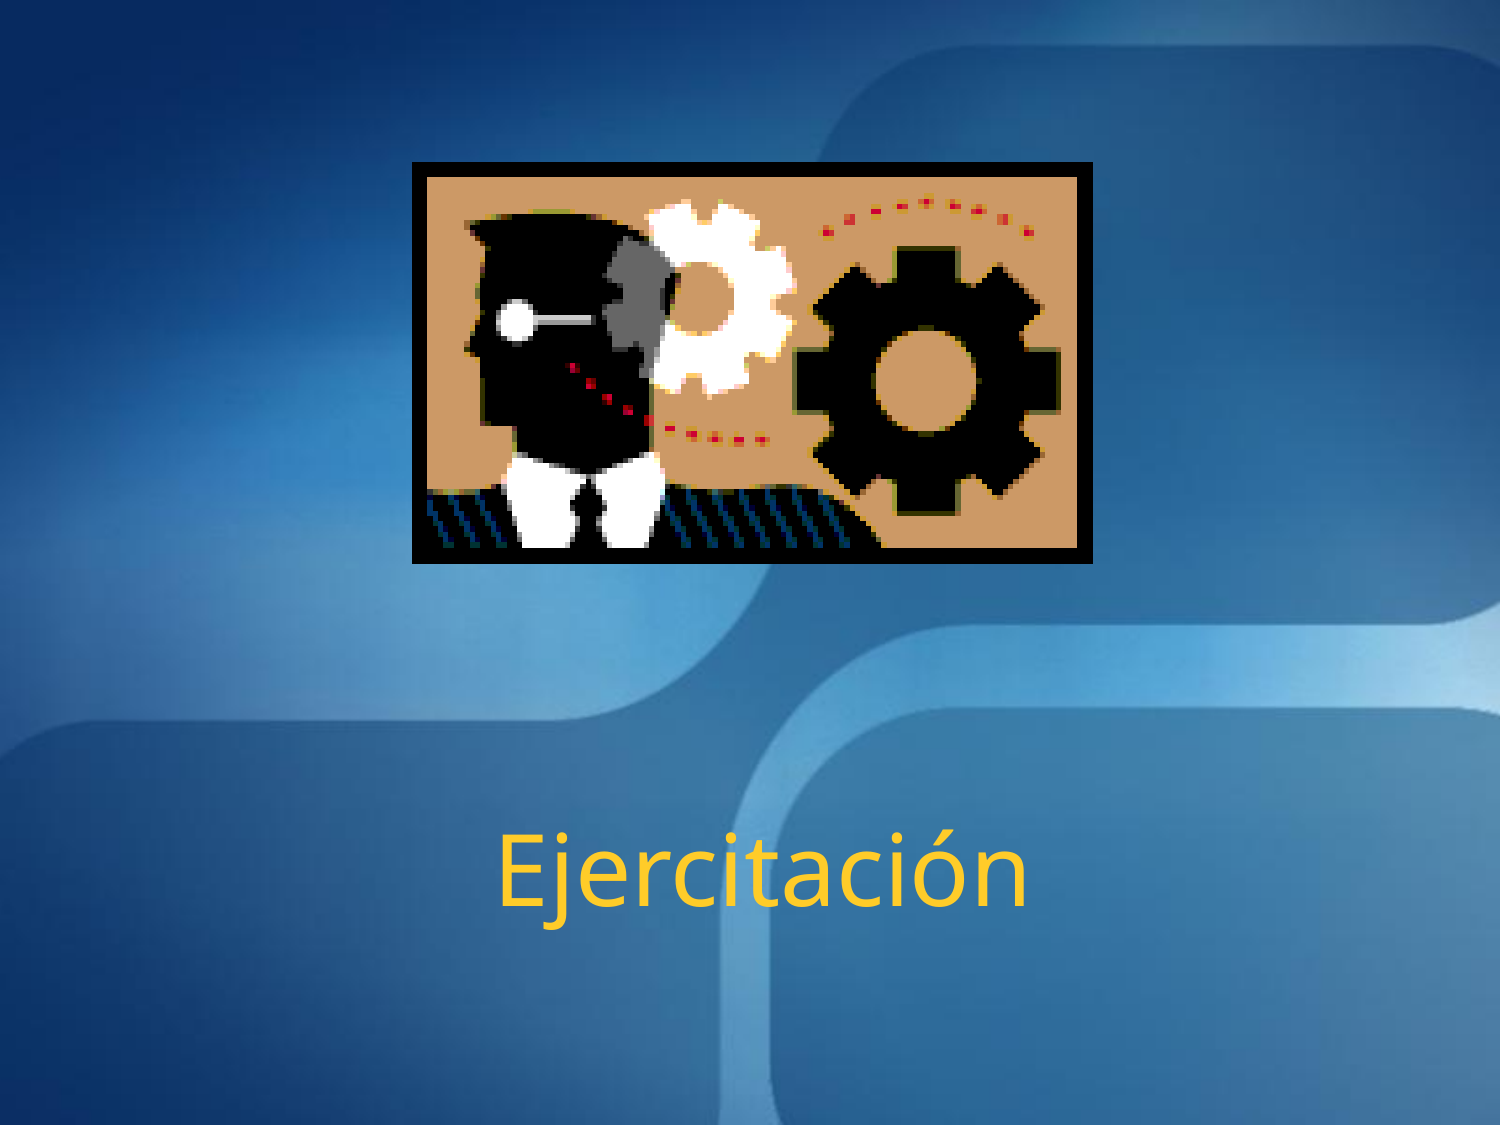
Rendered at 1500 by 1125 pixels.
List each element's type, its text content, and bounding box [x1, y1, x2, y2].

picture [0, 0, 1500, 1125]
title Ejercitación [75, 812, 1452, 936]
